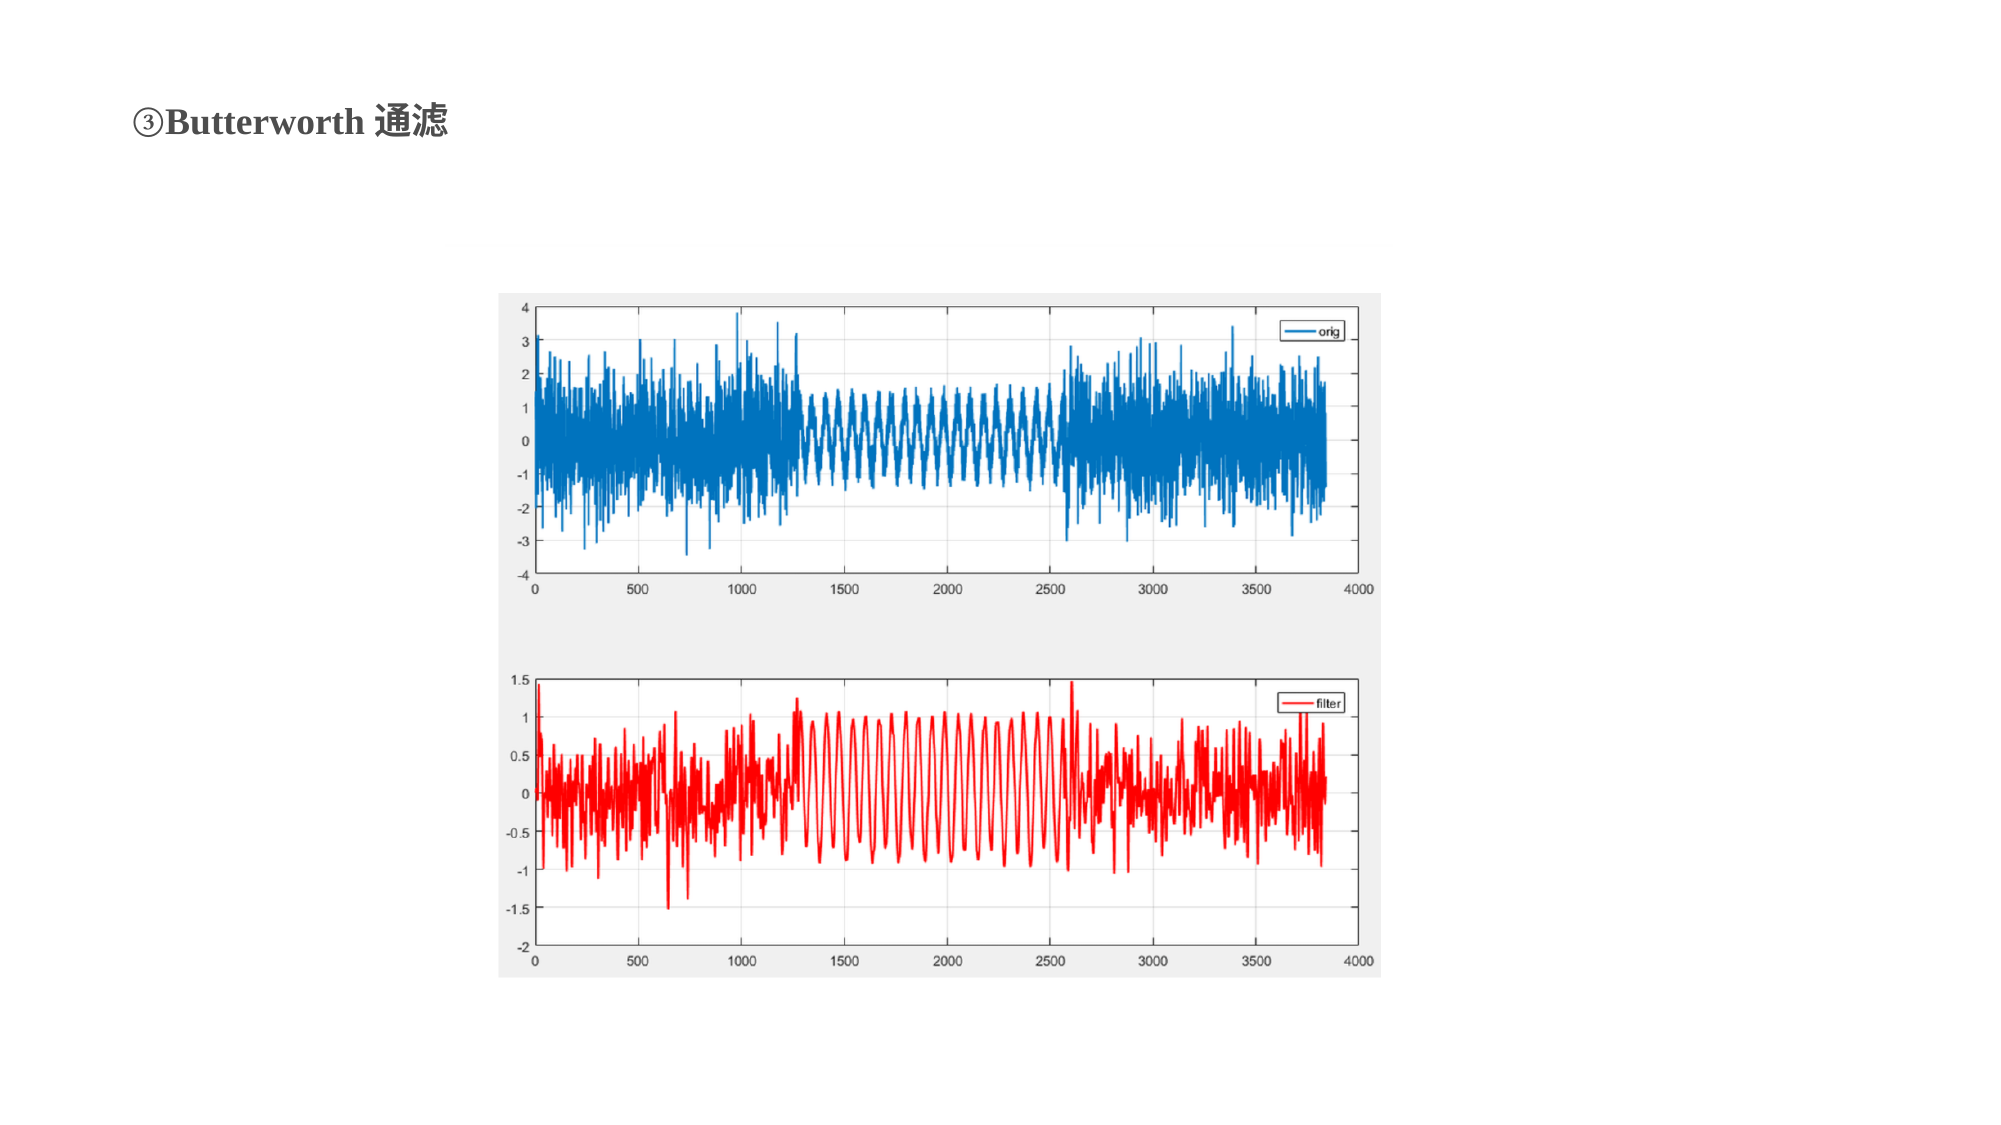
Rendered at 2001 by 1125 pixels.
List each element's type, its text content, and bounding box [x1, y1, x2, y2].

picture [445, 244, 1393, 991]
text_box ③Butterworth通滤 [117, 89, 538, 150]
